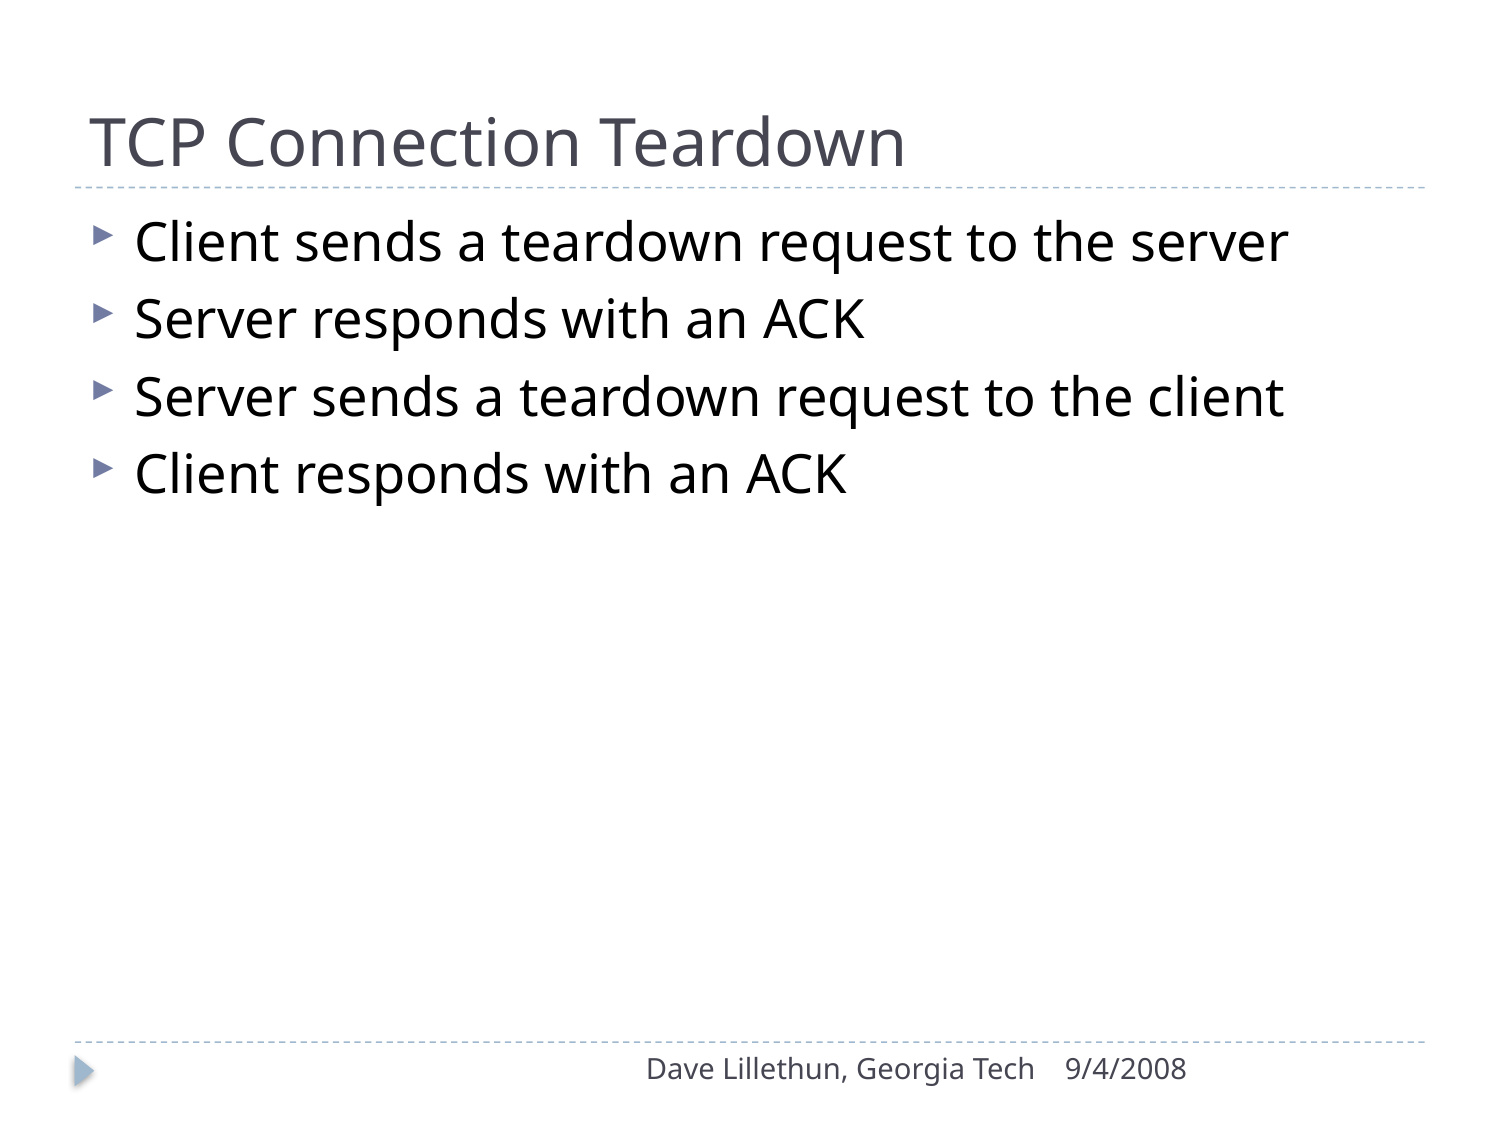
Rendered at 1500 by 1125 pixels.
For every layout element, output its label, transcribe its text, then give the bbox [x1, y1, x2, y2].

footer Dave Lillethun, Georgia Tech [475, 1042, 1051, 1103]
title TCP Connection Teardown [75, 24, 1425, 188]
list Client sends a teardown request to the server Server responds with an ACK Server sends a teardown request to the client Client responds with an ACK [75, 200, 1425, 1010]
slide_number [1051, 1042, 1426, 1103]
